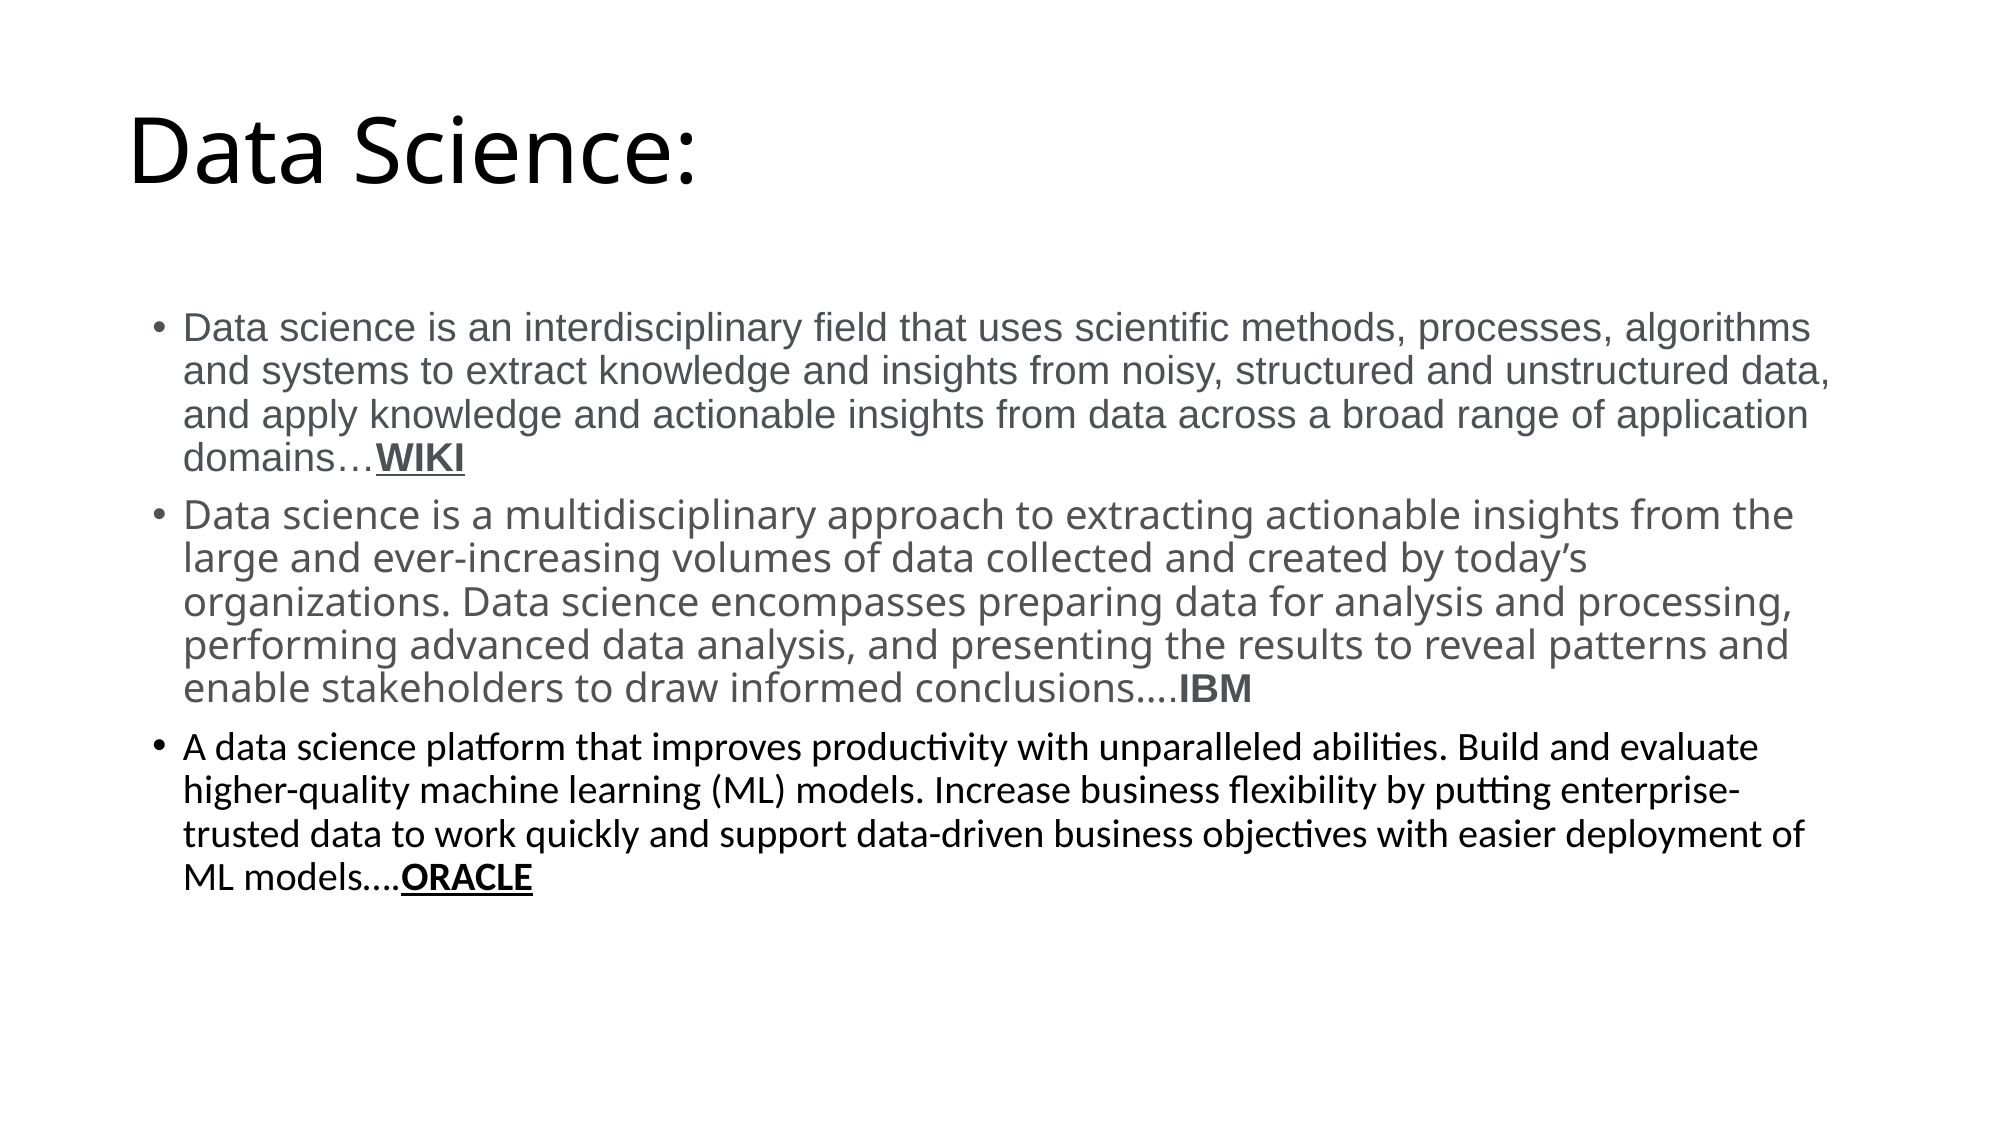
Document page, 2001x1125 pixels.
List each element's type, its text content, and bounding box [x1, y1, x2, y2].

title Data Science: [111, 87, 1522, 220]
list Data science is an interdisciplinary field that uses scientific methods, processes, algorithms and systems to extract knowledge and insights from noisy, structured and unstructured data, and apply knowledge and actionable insights from data across a broad range of application domains…WIKI Data science is a multidisciplinary approach to extracting actionable insights from the large and ever-increasing volumes of data collected and created by today’s organizations. Data science encompasses preparing data for analysis and processing, performing advanced data analysis, and presenting the results to reveal patterns and enable stakeholders to draw informed conclusions….IBM A data science platform that improves productivity with unparalleled abilities. Build and evaluate higher-quality machine learning (ML) models. Increase business flexibility by putting enterprise-trusted data to work quickly and support data-driven business objectives with easier deployment of ML models….ORACLE trusted data to work quickly and support data-driven business objectives with easier deployment of ML models. [137, 299, 1863, 1014]
